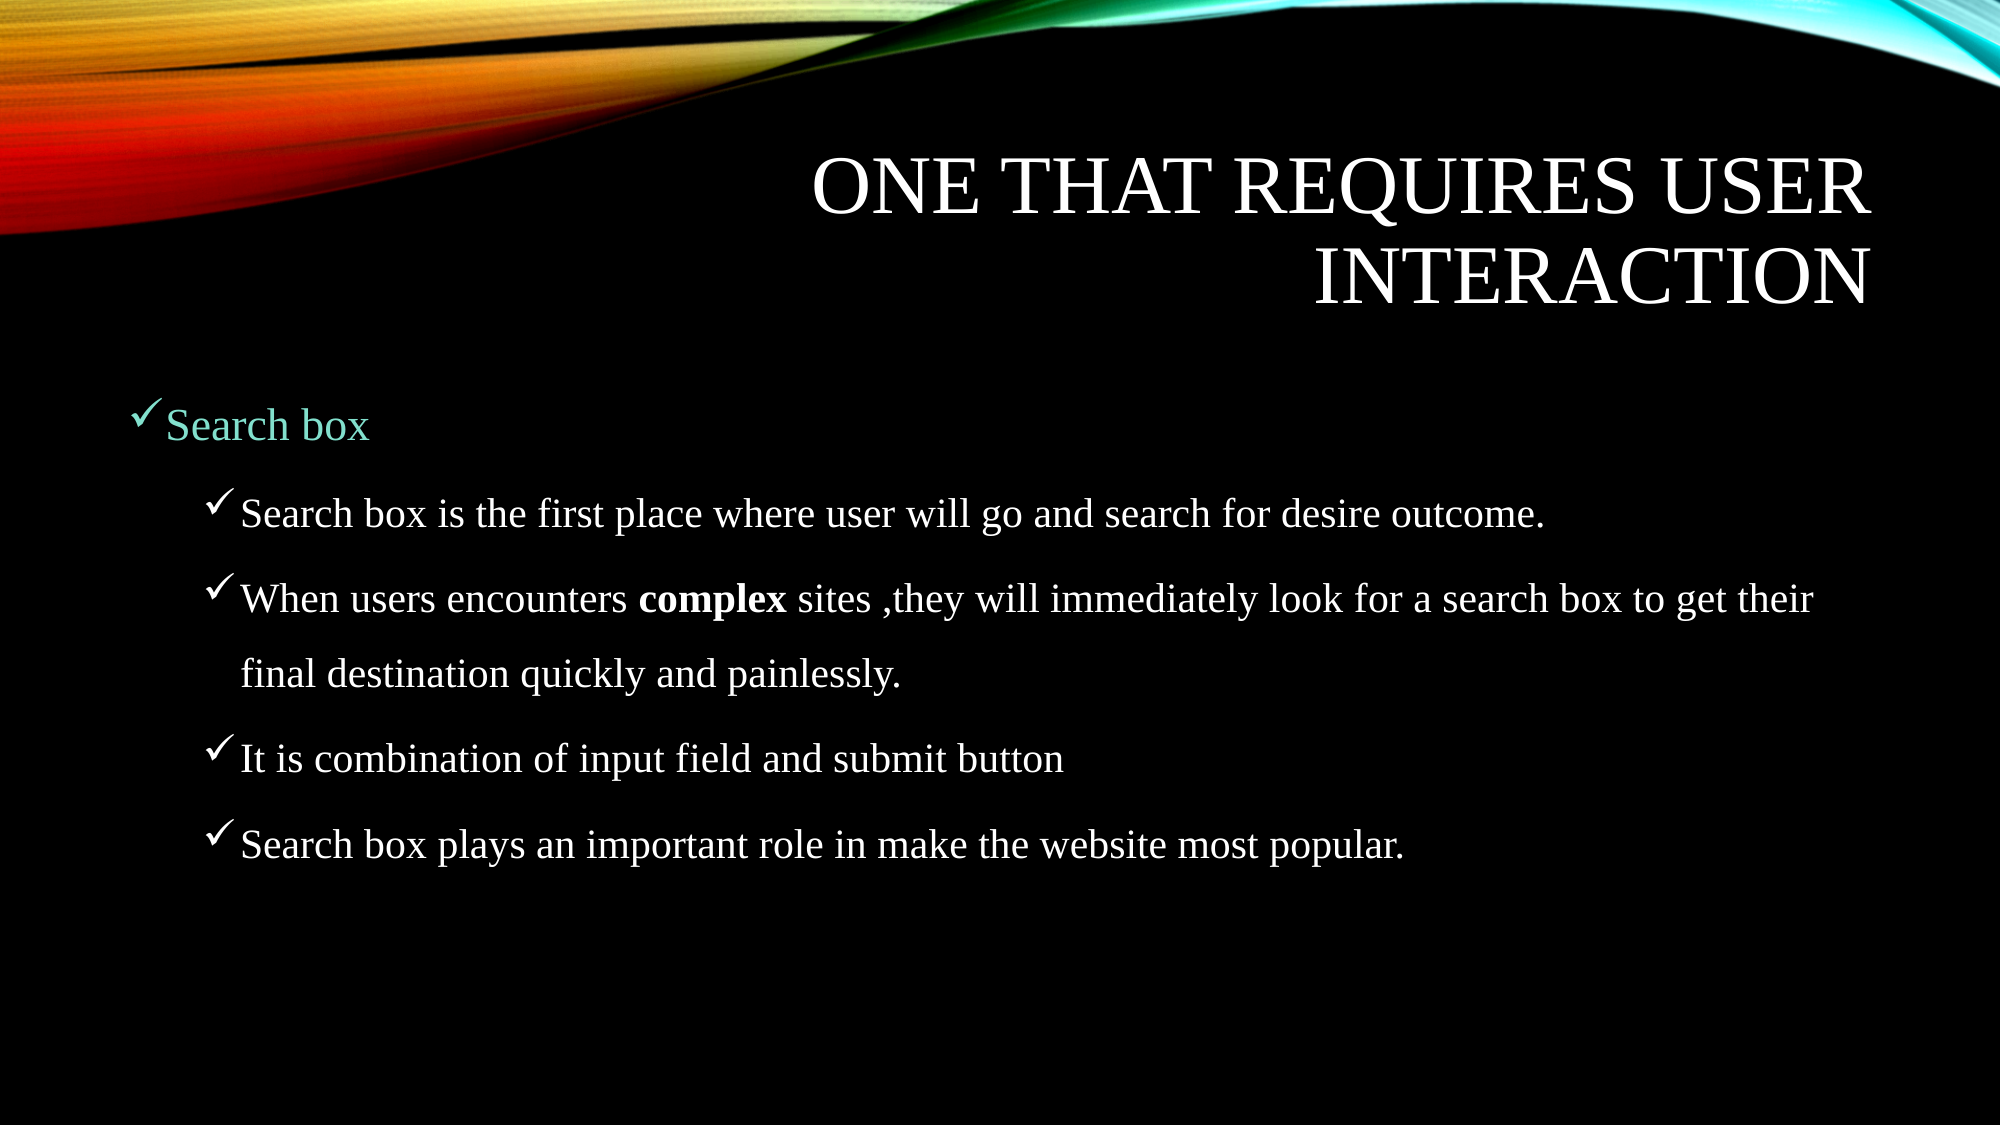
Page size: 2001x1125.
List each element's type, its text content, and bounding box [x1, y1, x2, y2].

list Search box Search box is the first place where user will go and search for desire outcome. When users encounters complex sites ,they will immediately look for a search box to get their final destination quickly and painlessly. It is combination of input field and submit button Search box plays an important role in make the website most popular. [112, 360, 1888, 1021]
title One that requires user interaction [474, 125, 1888, 338]
picture [0, 0, 2000, 237]
